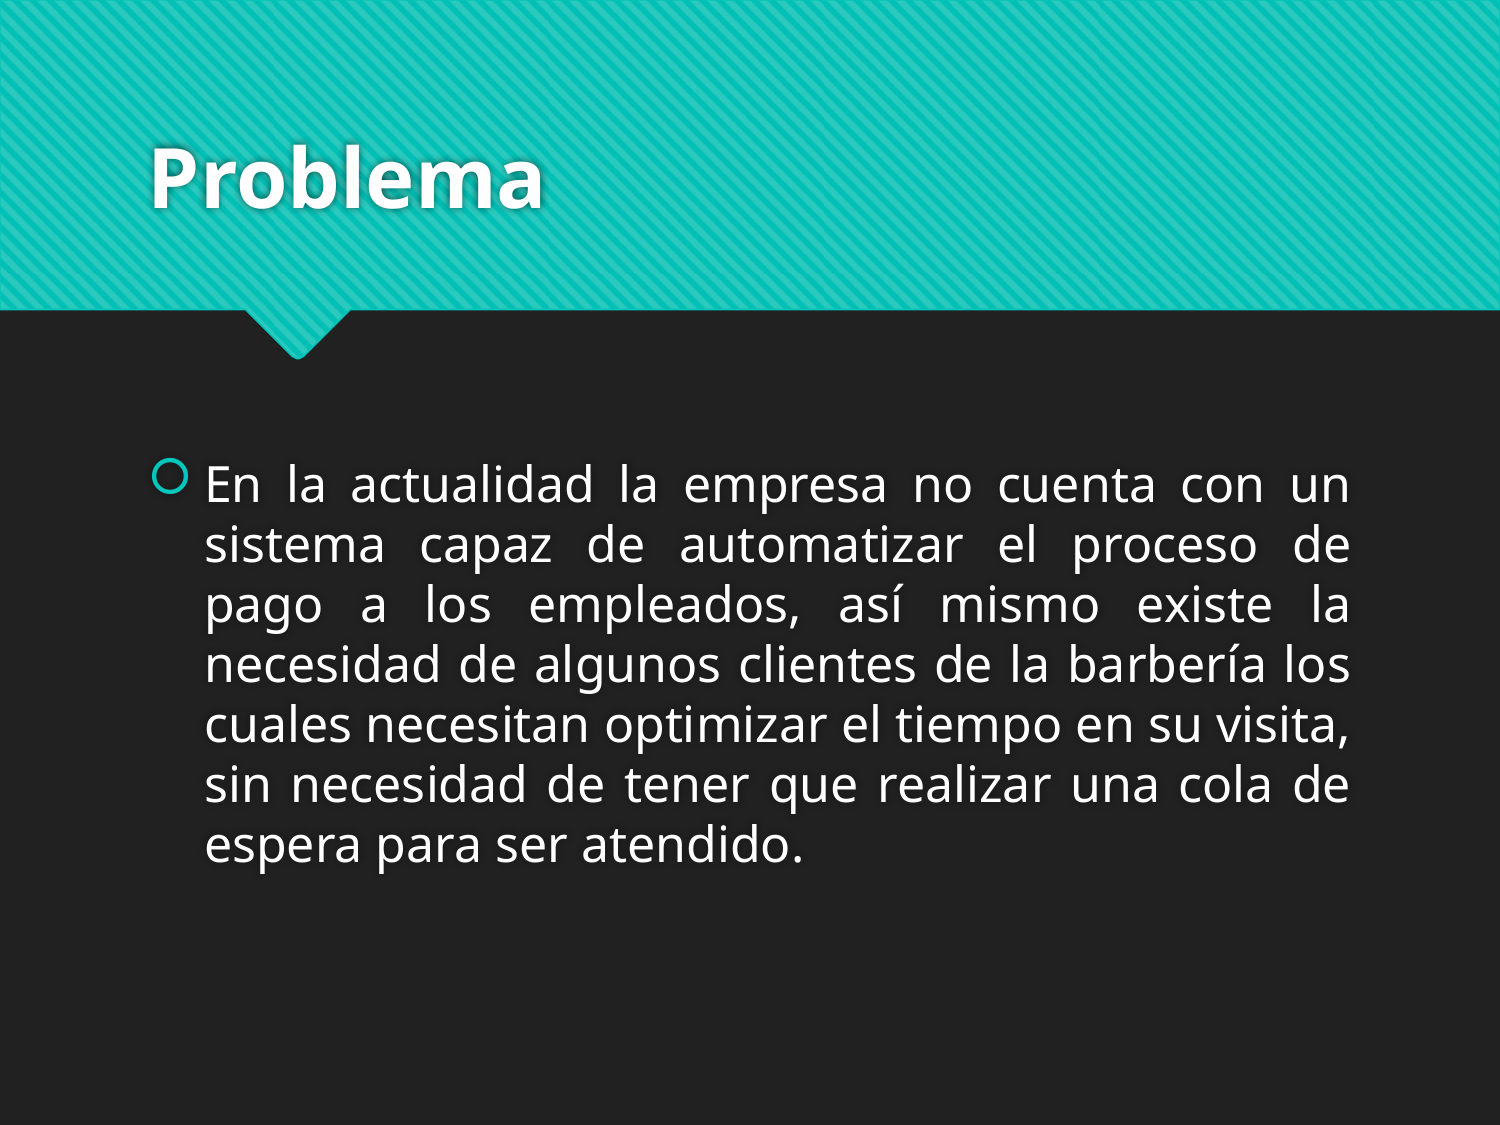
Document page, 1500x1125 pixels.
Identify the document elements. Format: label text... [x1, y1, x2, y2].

title Problema [132, 73, 1368, 233]
list En la actualidad la empresa no cuenta con un sistema capaz de automatizar el proceso de pago a los empleados, así mismo existe la necesidad de algunos clientes de la barbería los cuales necesitan optimizar el tiempo en su visita, sin necesidad de tener que realizar una cola de espera para ser atendido. [132, 364, 1368, 962]
